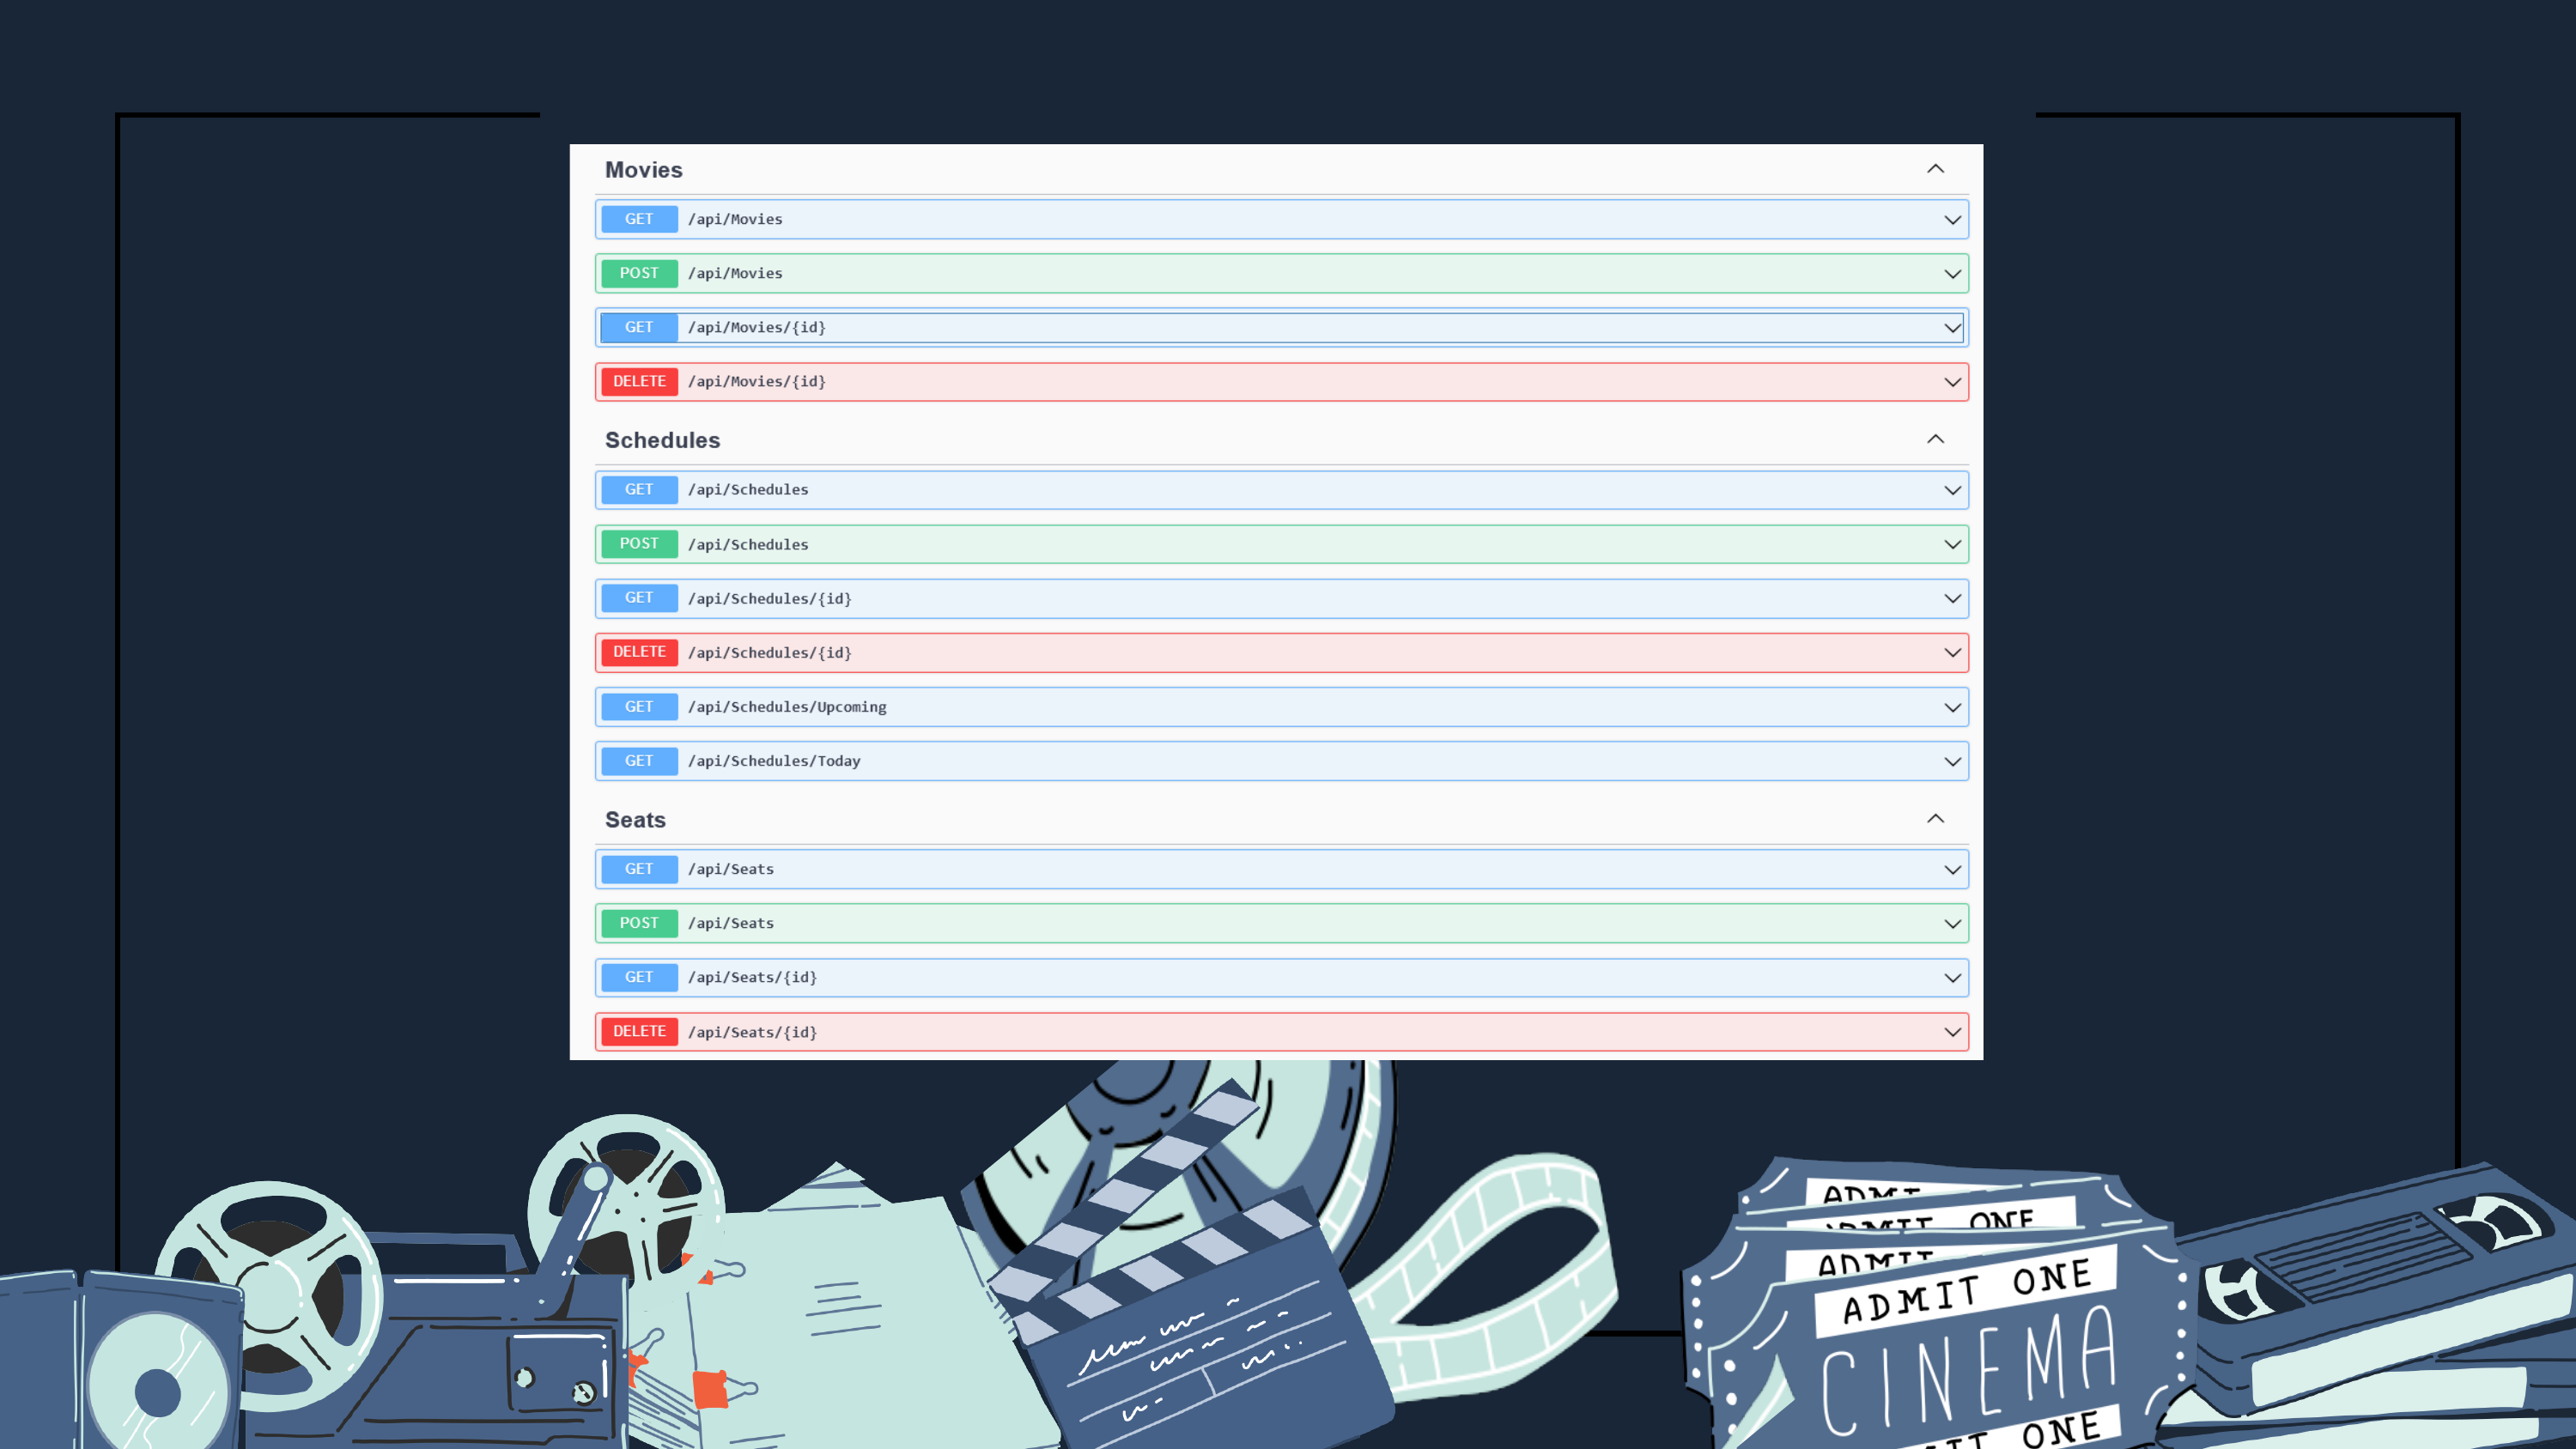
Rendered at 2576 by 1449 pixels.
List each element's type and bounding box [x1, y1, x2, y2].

text_box [1400, 1341, 1829, 1449]
text_box [540, 0, 2036, 253]
text_box [0, 1268, 246, 1449]
text_box [2201, 1161, 2576, 1449]
text_box [118, 114, 2458, 1334]
text_box [246, 1341, 733, 1449]
text_box [1736, 1341, 2201, 1449]
text_box [733, 1341, 986, 1449]
text_box [986, 1341, 1400, 1449]
